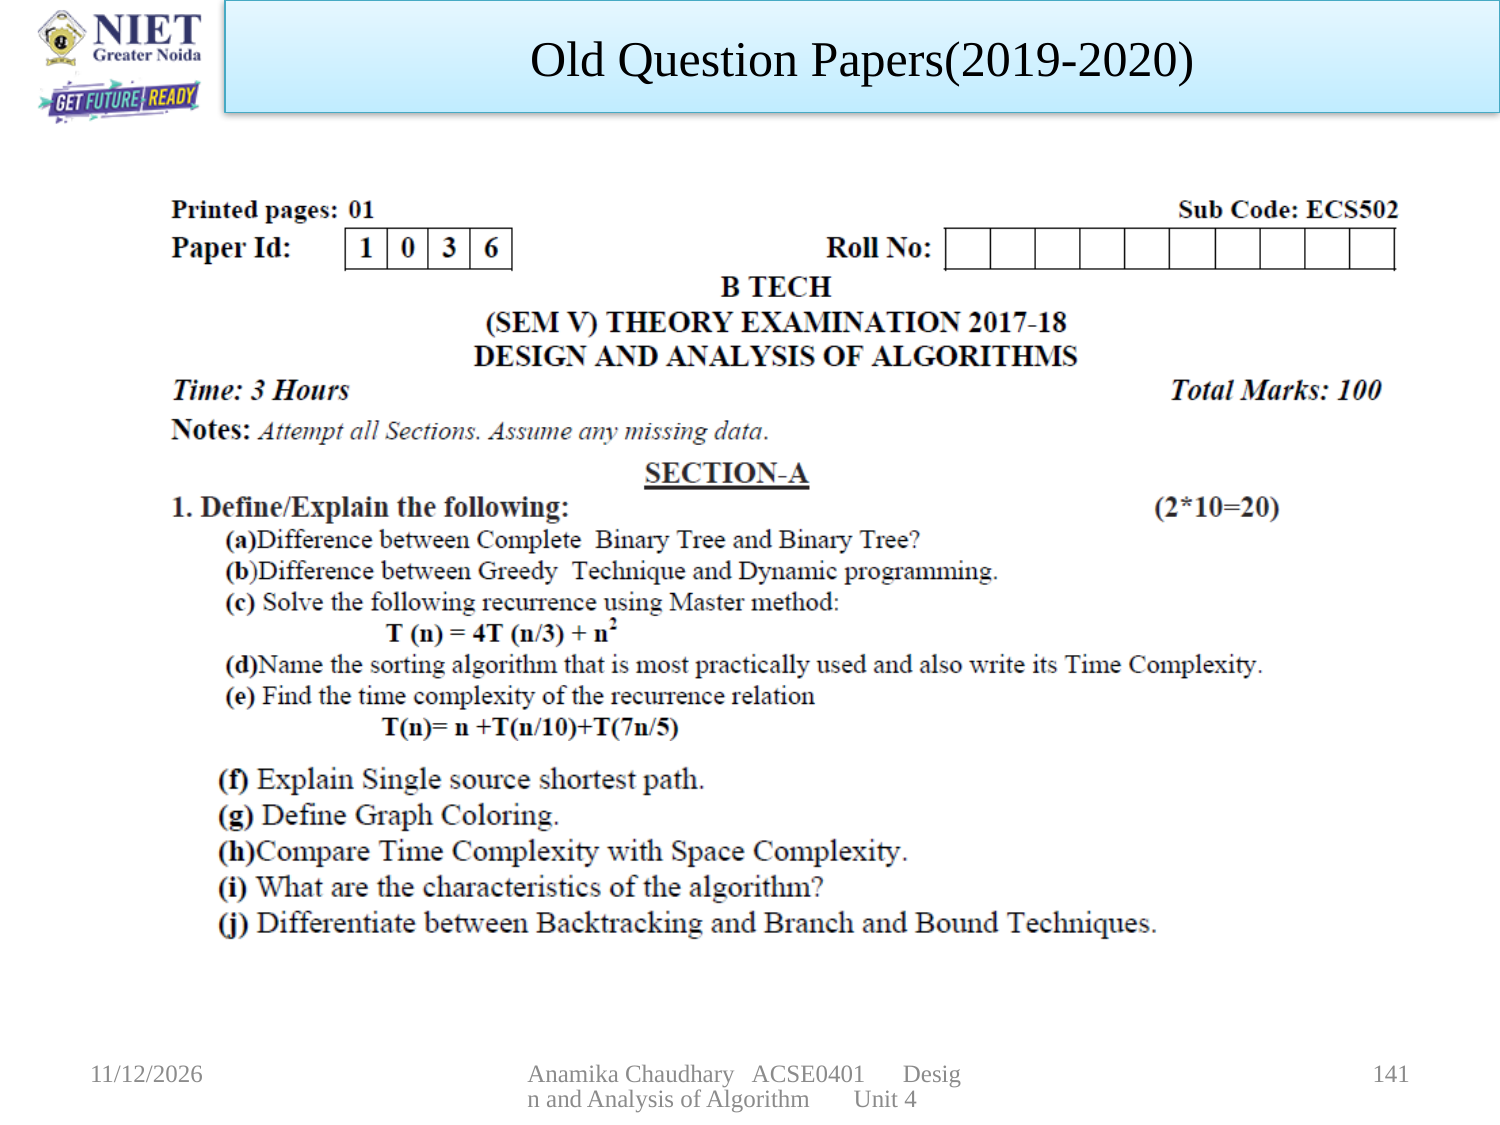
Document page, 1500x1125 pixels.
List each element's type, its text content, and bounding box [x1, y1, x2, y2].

text_box Old Question Papers(2019-2020) [238, 0, 1500, 113]
footer Anamika Chaudhary ACSE0401 Design and Analysis of Algorithm Unit 4 [512, 1042, 988, 1103]
slide_number 141 [1074, 1042, 1425, 1103]
picture [82, 760, 1500, 948]
picture [0, 0, 238, 135]
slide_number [75, 1042, 425, 1103]
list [74, 187, 1426, 741]
